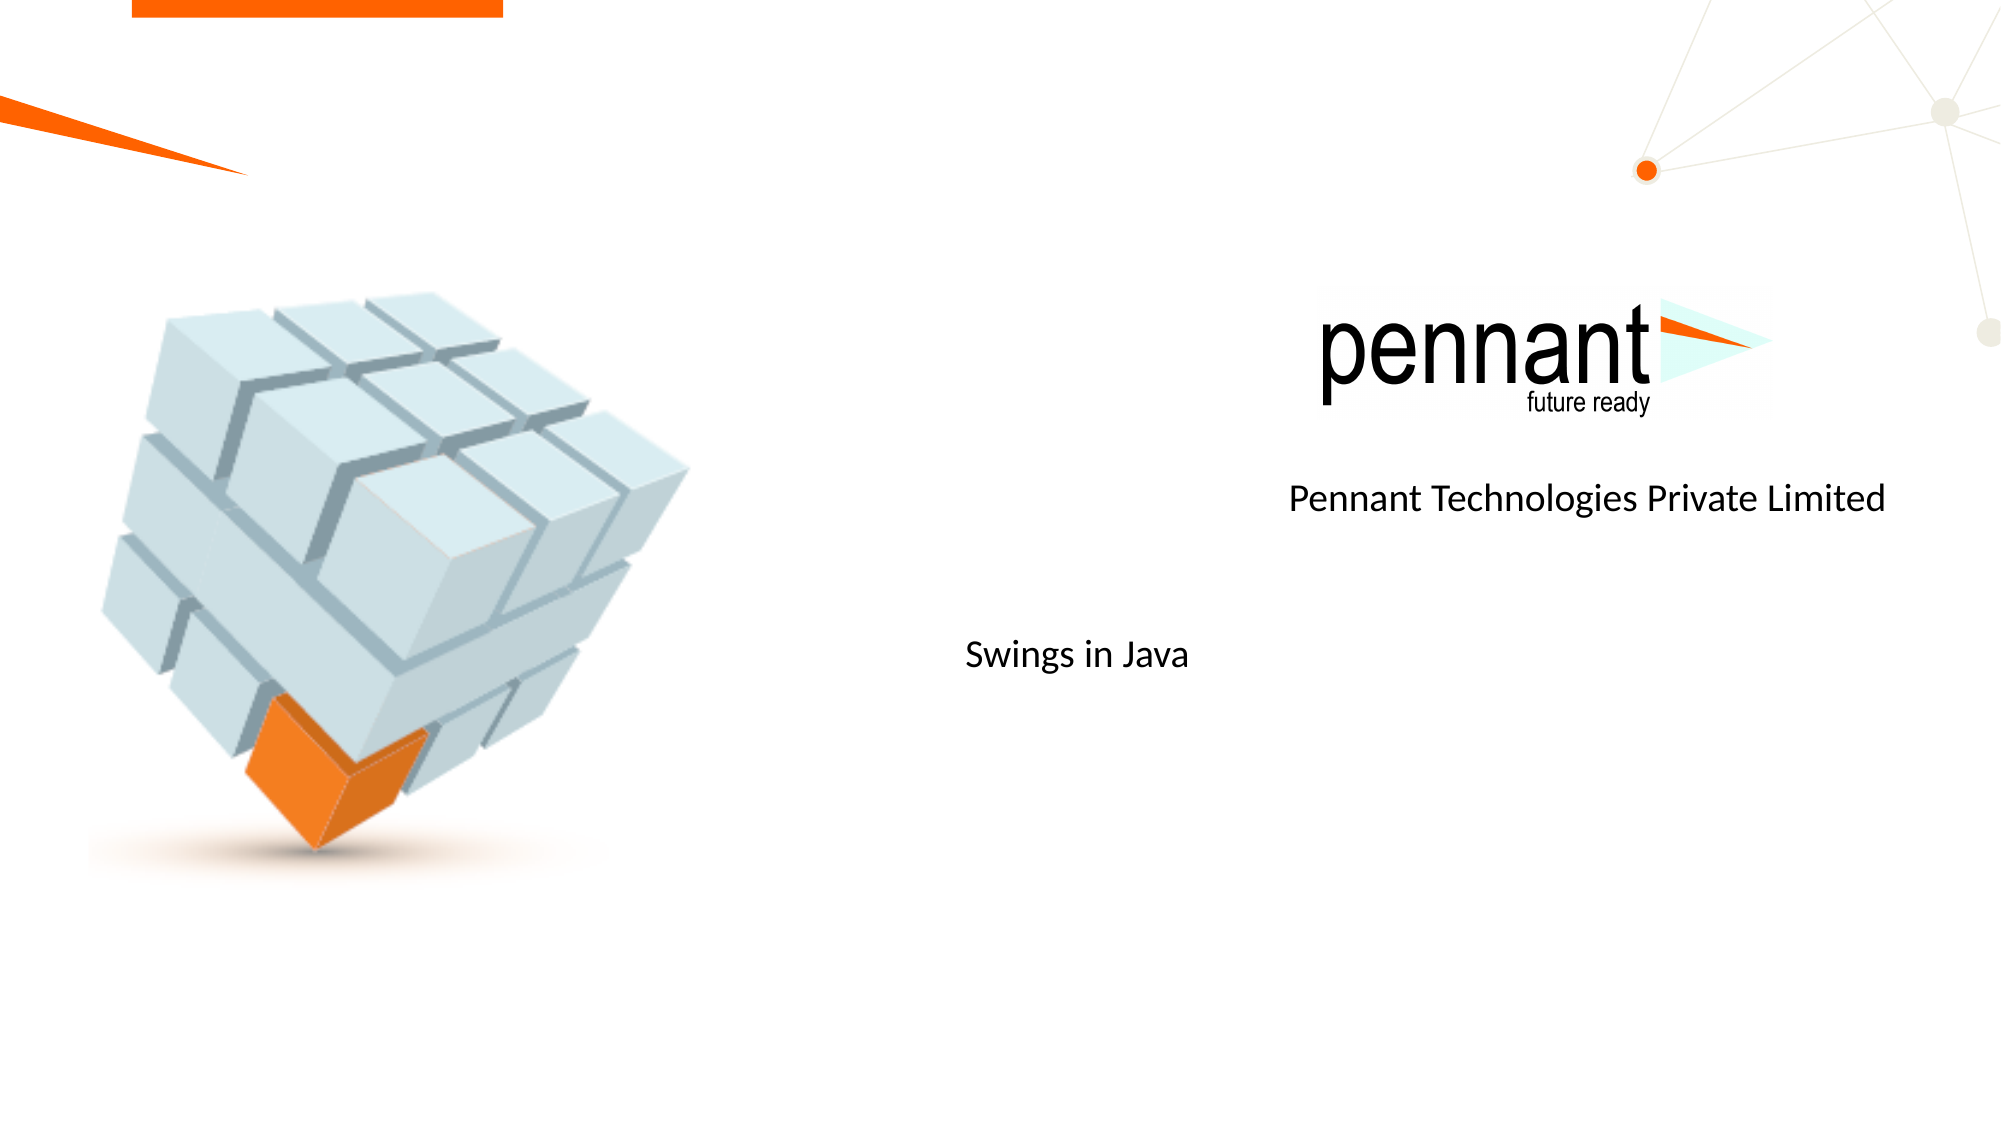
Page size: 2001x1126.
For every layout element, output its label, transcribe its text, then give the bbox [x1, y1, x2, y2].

text_box Swings in Java [950, 620, 1485, 731]
text_box Pennant Technologies Private Limited [1274, 463, 1903, 527]
picture [88, 267, 697, 967]
picture [1317, 286, 1773, 420]
